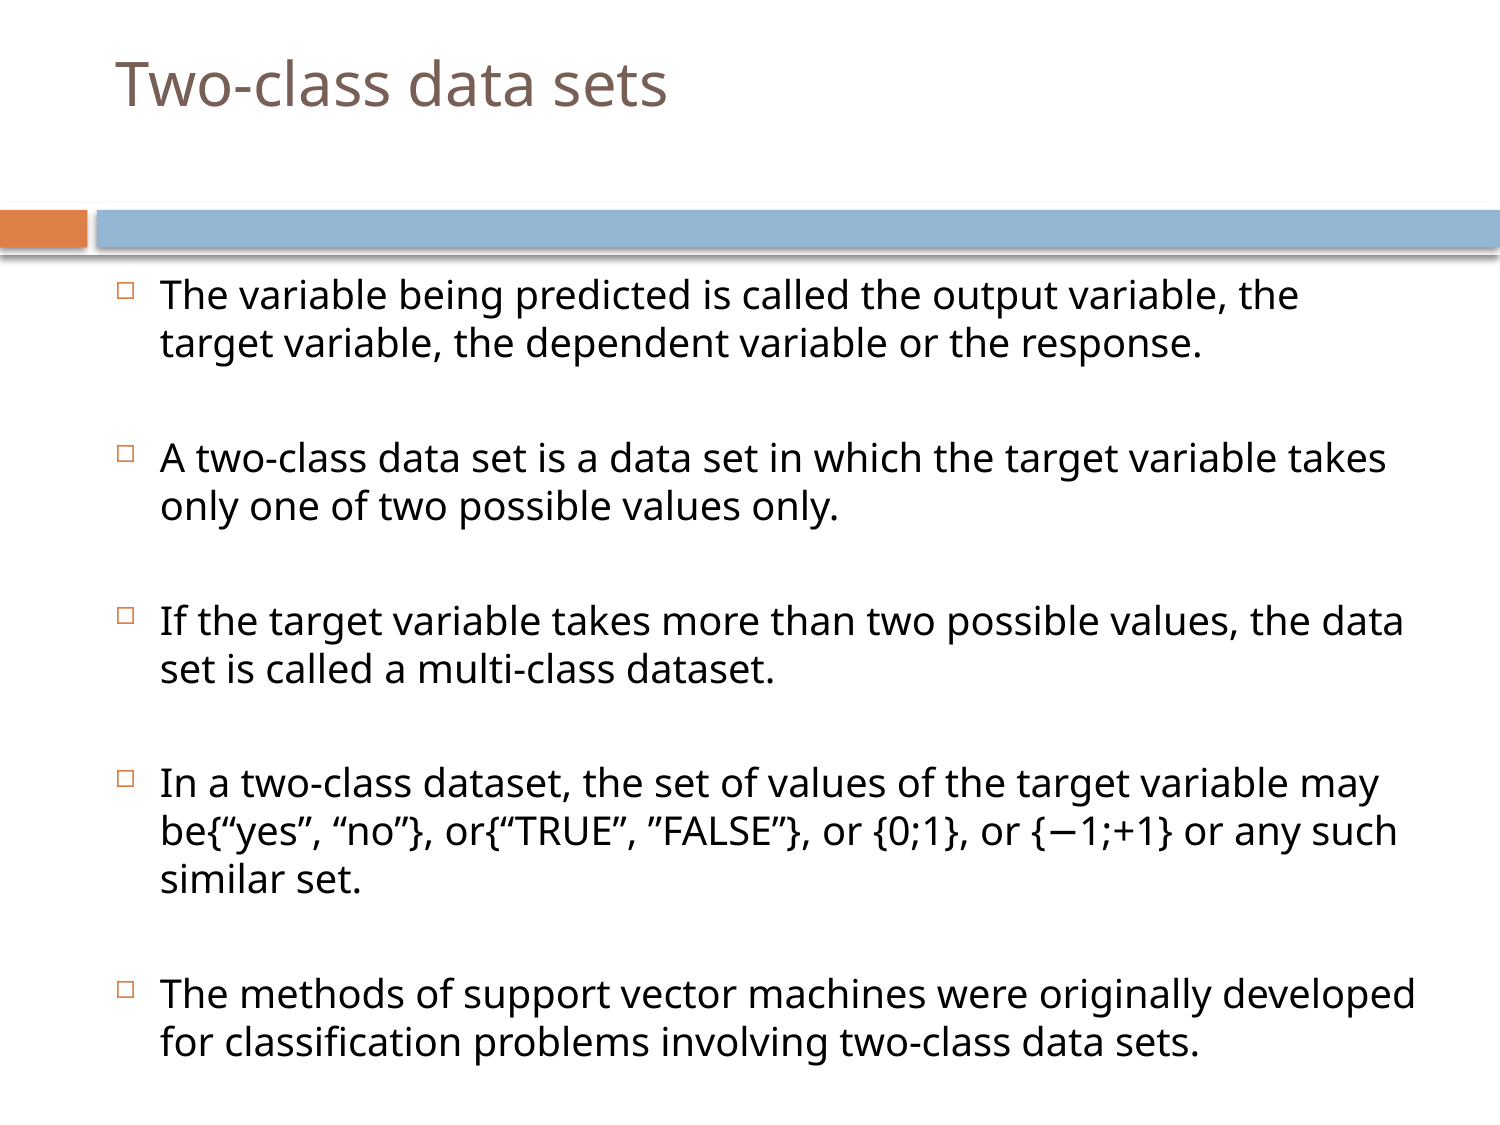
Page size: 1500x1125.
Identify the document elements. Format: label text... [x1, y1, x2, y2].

title Two-class data sets [100, 37, 1438, 200]
list The variable being predicted is called the output variable, the target variable, the dependent variable or the response. A two-class data set is a data set in which the target variable takes only one of two possible values only. If the target variable takes more than two possible values, the data set is called a multi-class dataset. In a two-class dataset, the set of values of the target variable may be{“yes”, “no”}, or{“TRUE”, ”FALSE”}, or {0;1}, or {−1;+1} or any such similar set. The methods of support vector machines were originally developed for classiﬁcation problems involving two-class data sets. [100, 262, 1438, 1125]
